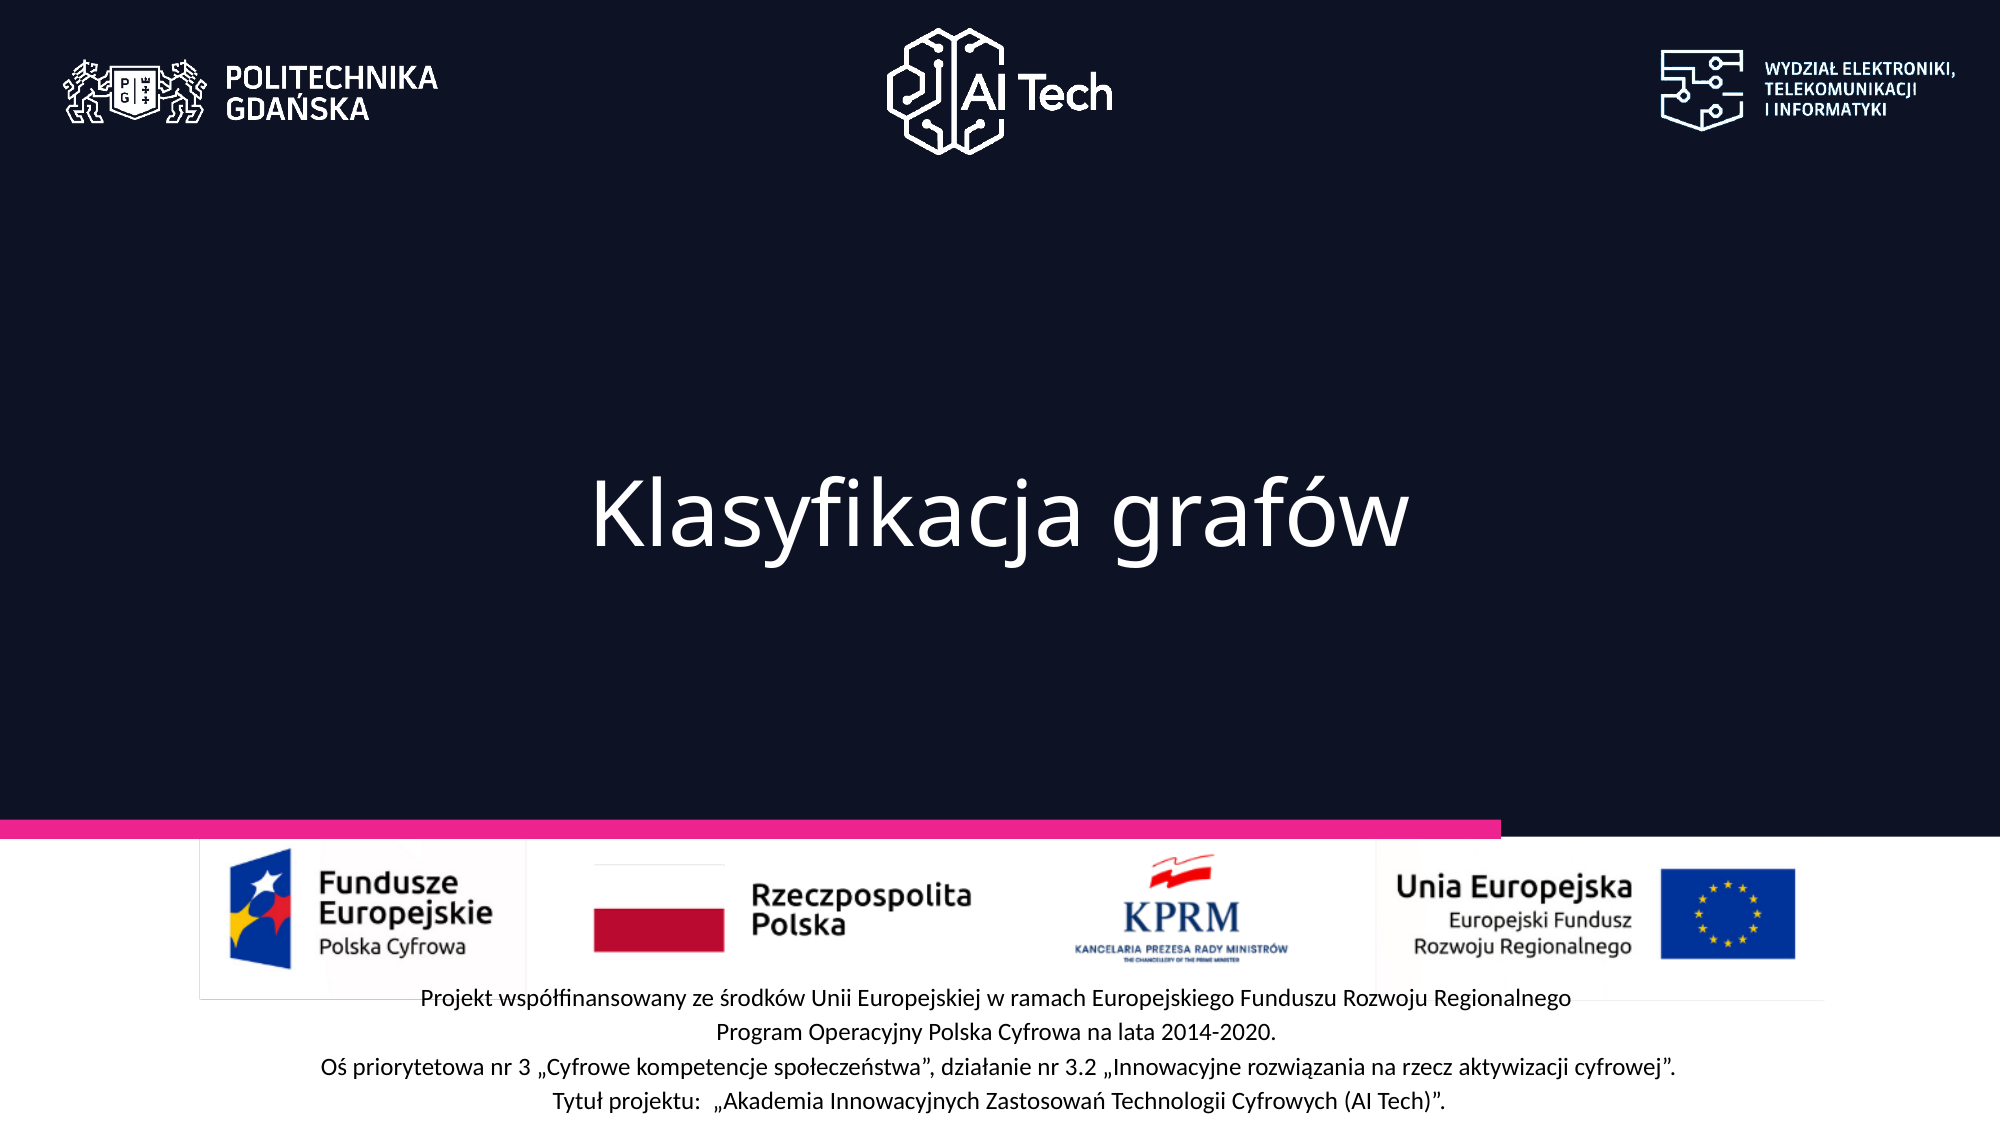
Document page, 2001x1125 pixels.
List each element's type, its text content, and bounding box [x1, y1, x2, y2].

picture [174, 837, 1825, 1077]
picture [684, 1065, 690, 1073]
picture [787, 1065, 793, 1073]
picture [53, 47, 444, 131]
text_box Klasyfikacja grafów [249, 182, 1750, 575]
picture [887, 28, 1112, 155]
picture [1655, 47, 1960, 136]
picture [356, 1065, 362, 1073]
